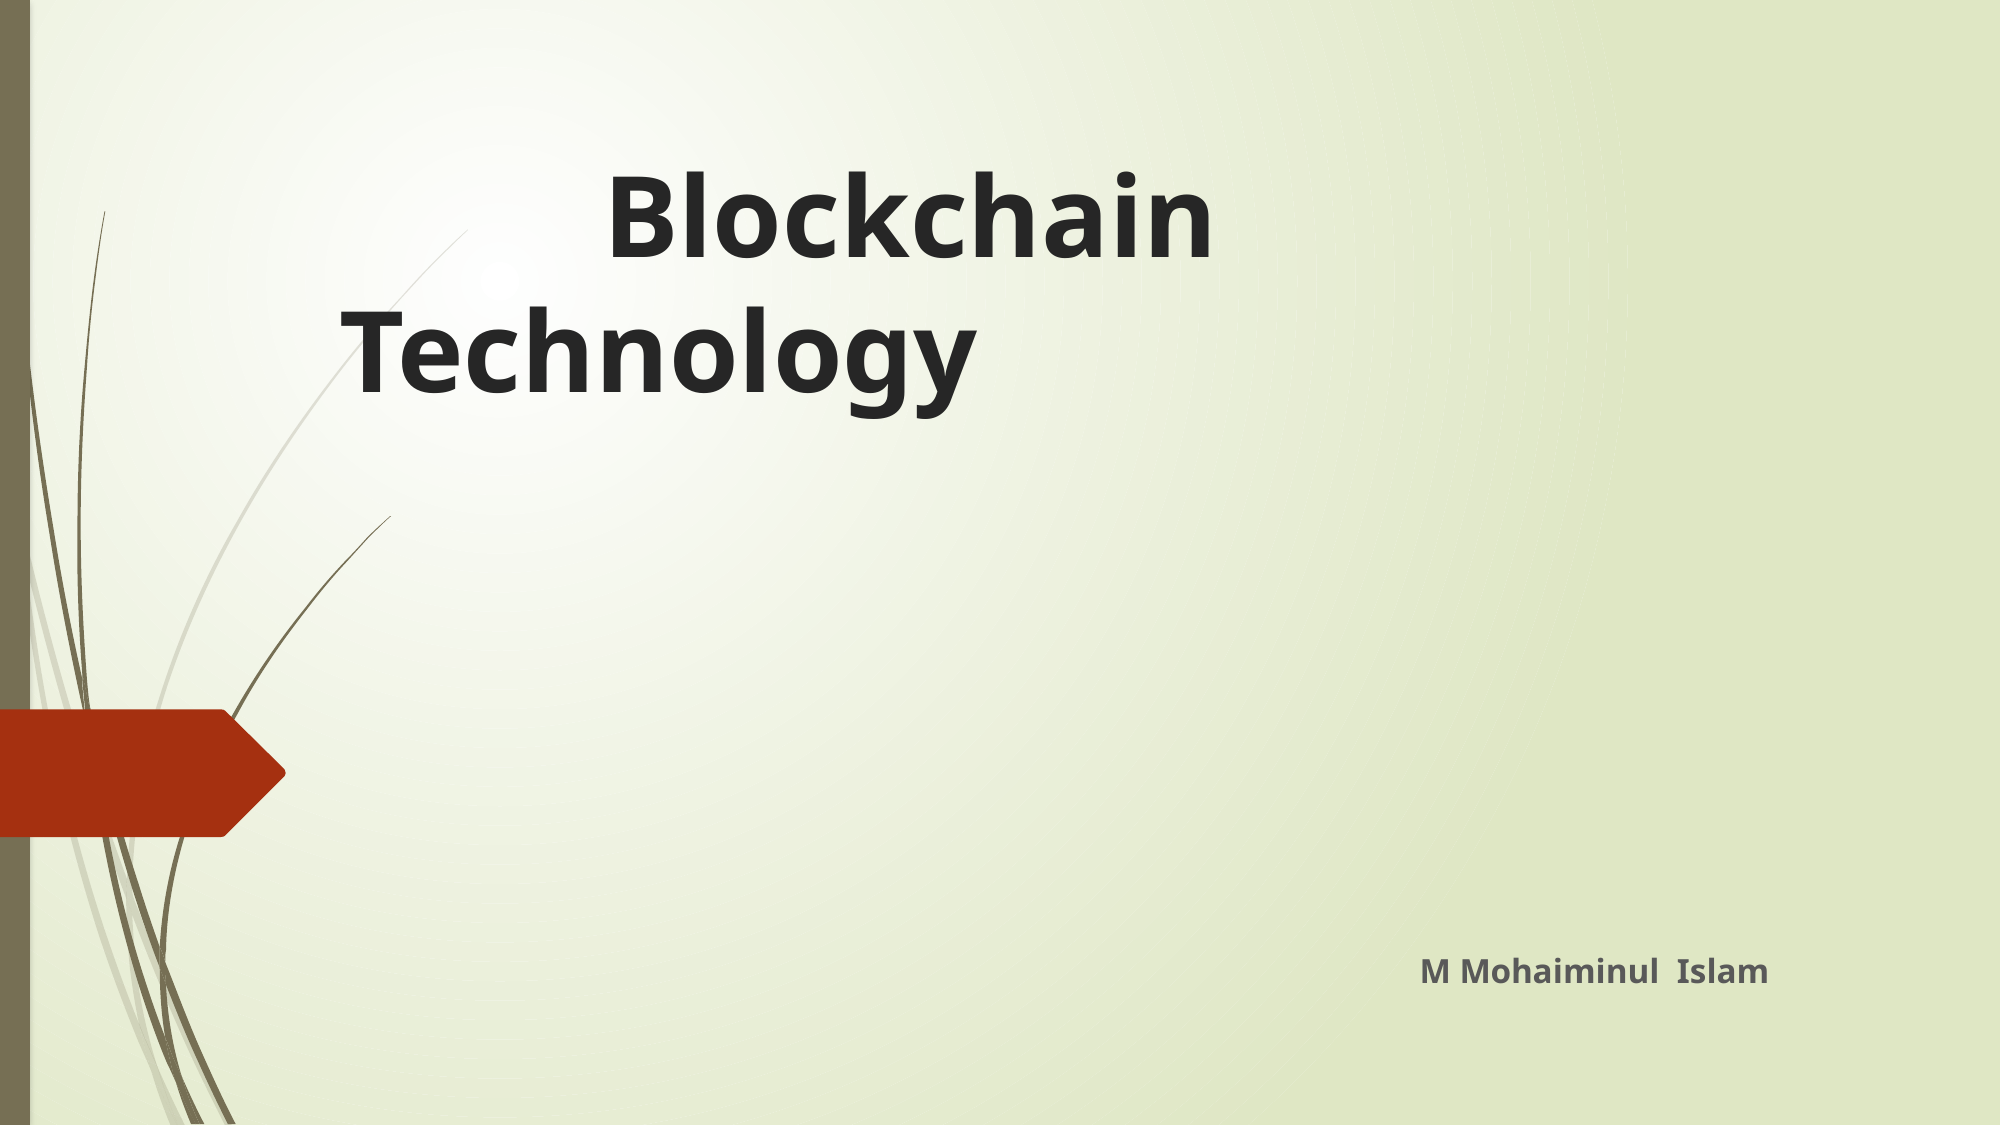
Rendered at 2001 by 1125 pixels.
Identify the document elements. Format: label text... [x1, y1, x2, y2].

title Blockchain Technology [324, 154, 1888, 423]
subtitle M Mohaiminul Islam [1054, 942, 1855, 1086]
